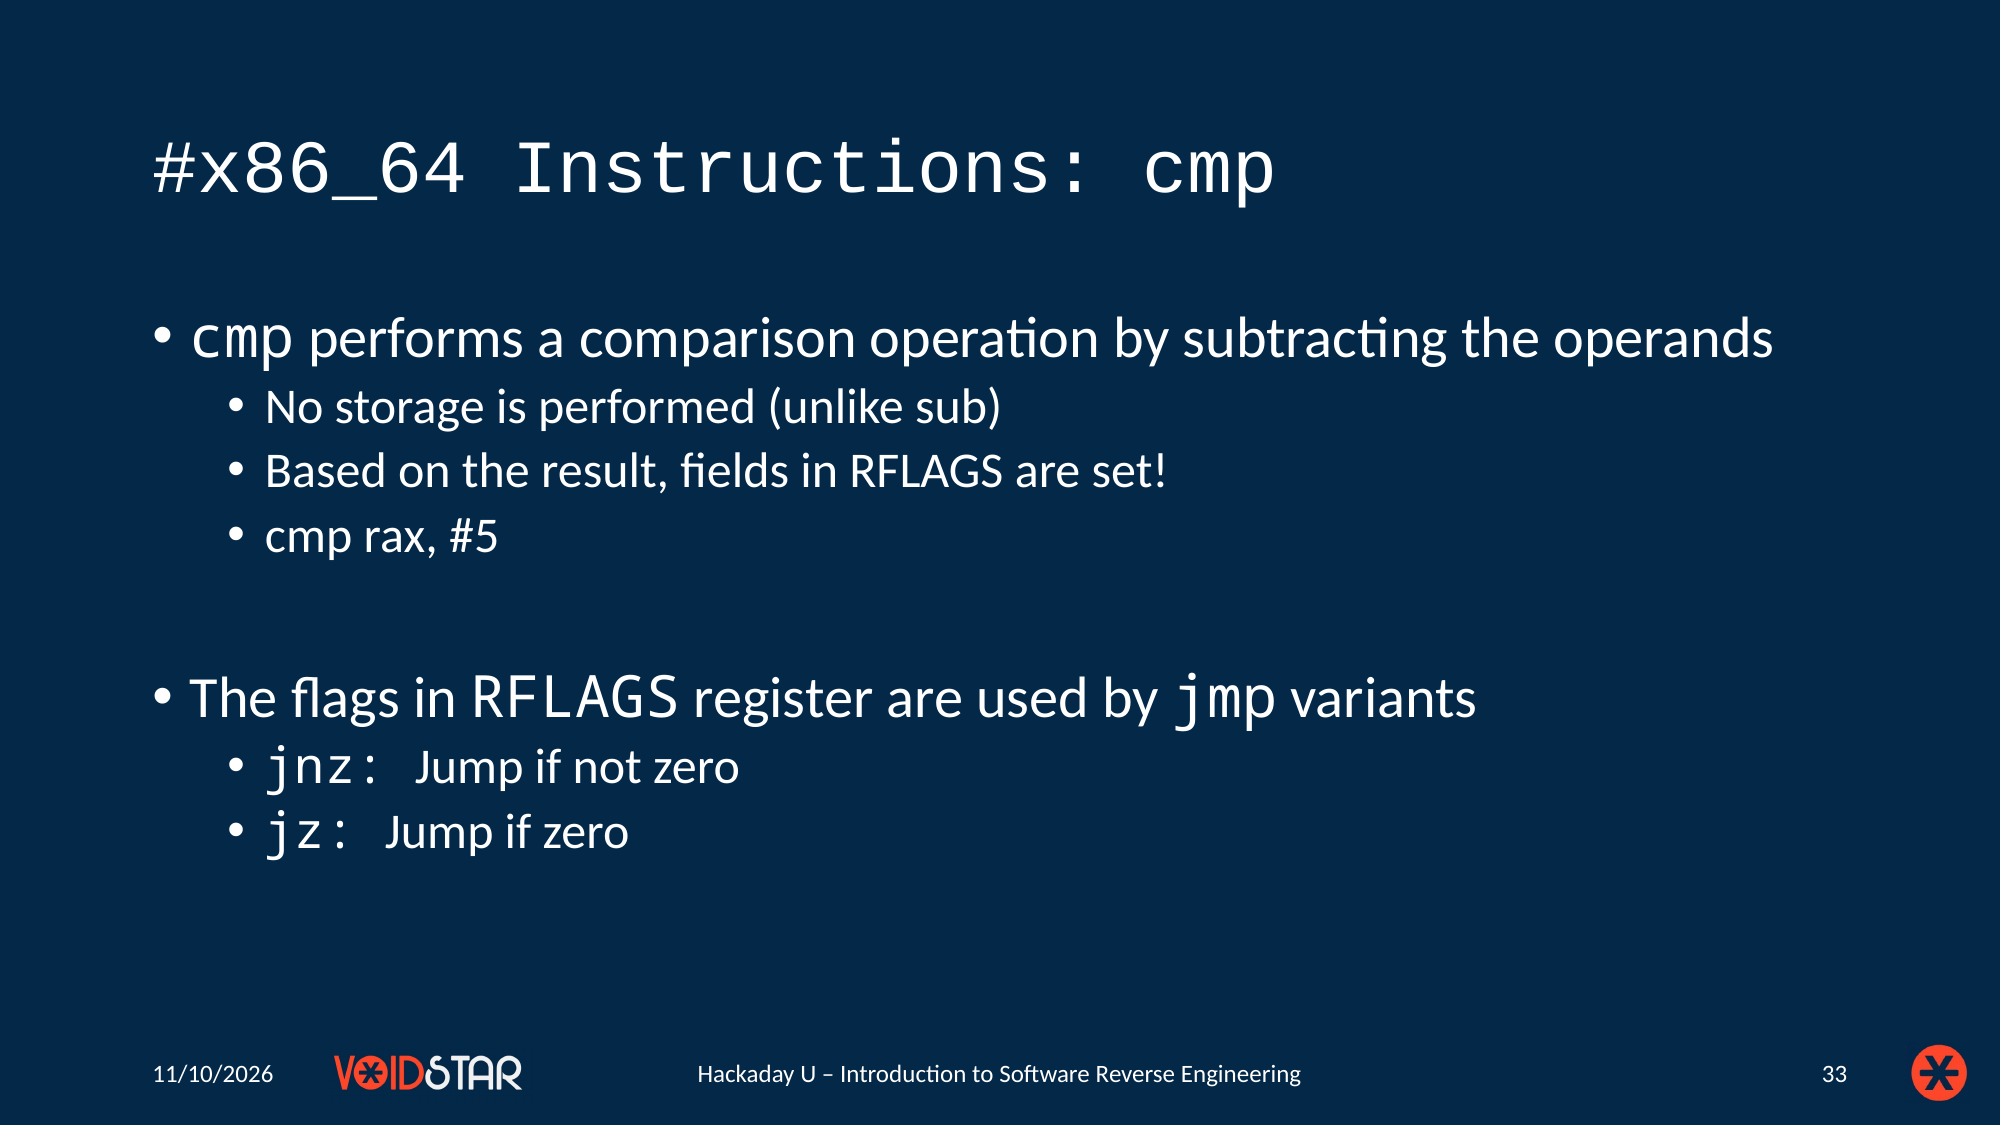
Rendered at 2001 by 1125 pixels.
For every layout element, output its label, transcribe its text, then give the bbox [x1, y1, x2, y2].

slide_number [137, 1042, 588, 1103]
picture [1905, 1041, 1970, 1103]
footer Hackaday U – Introduction to Software Reverse Engineering [662, 1042, 1338, 1103]
slide_number 33 [1412, 1042, 1863, 1103]
list cmp performs a comparison operation by subtracting the operands No storage is performed (unlike sub) Based on the result, fields in RFLAGS are set! cmp rax, #5 The flags in RFLAGS register are used by jmp variants jnz: Jump if not zero jz: Jump if zero [137, 299, 1863, 1014]
title #x86_64 Instructions: cmp [137, 59, 1863, 278]
